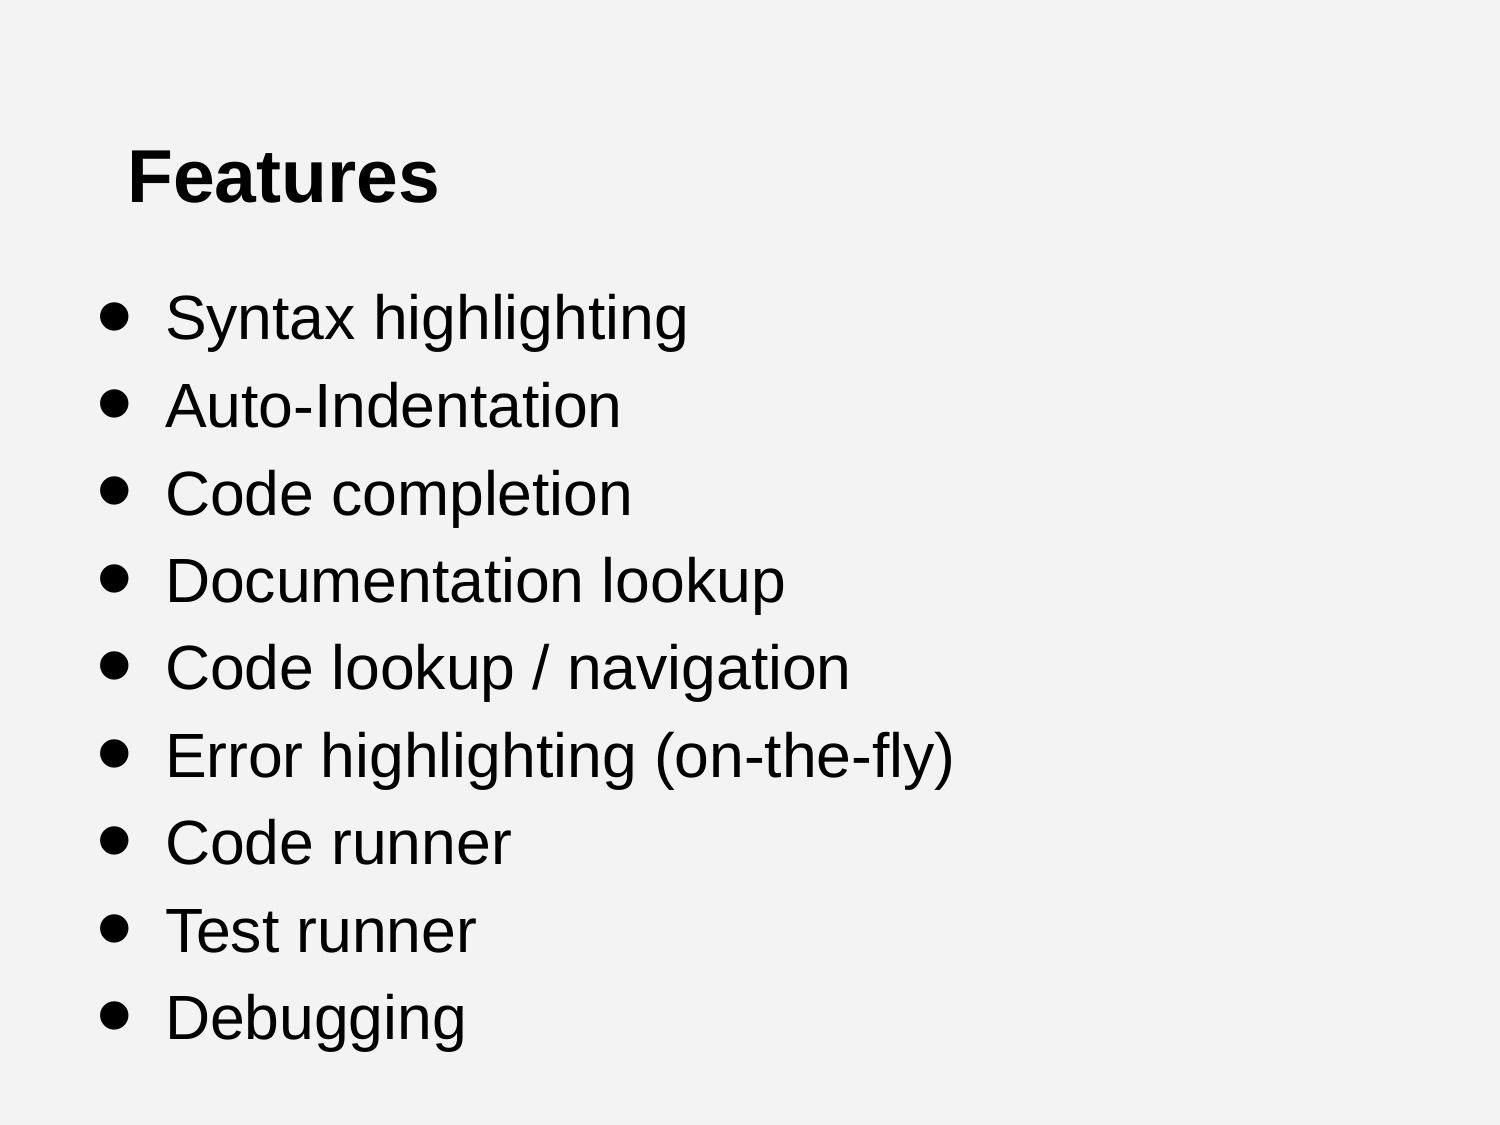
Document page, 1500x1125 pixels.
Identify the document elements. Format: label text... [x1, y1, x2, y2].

list Syntax highlighting Auto-Indentation Code completion Documentation lookup Code lookup / navigation Error highlighting (on-the-fly) Code runner Test runner Debugging [75, 262, 1425, 1068]
title Features [75, 14, 1425, 233]
